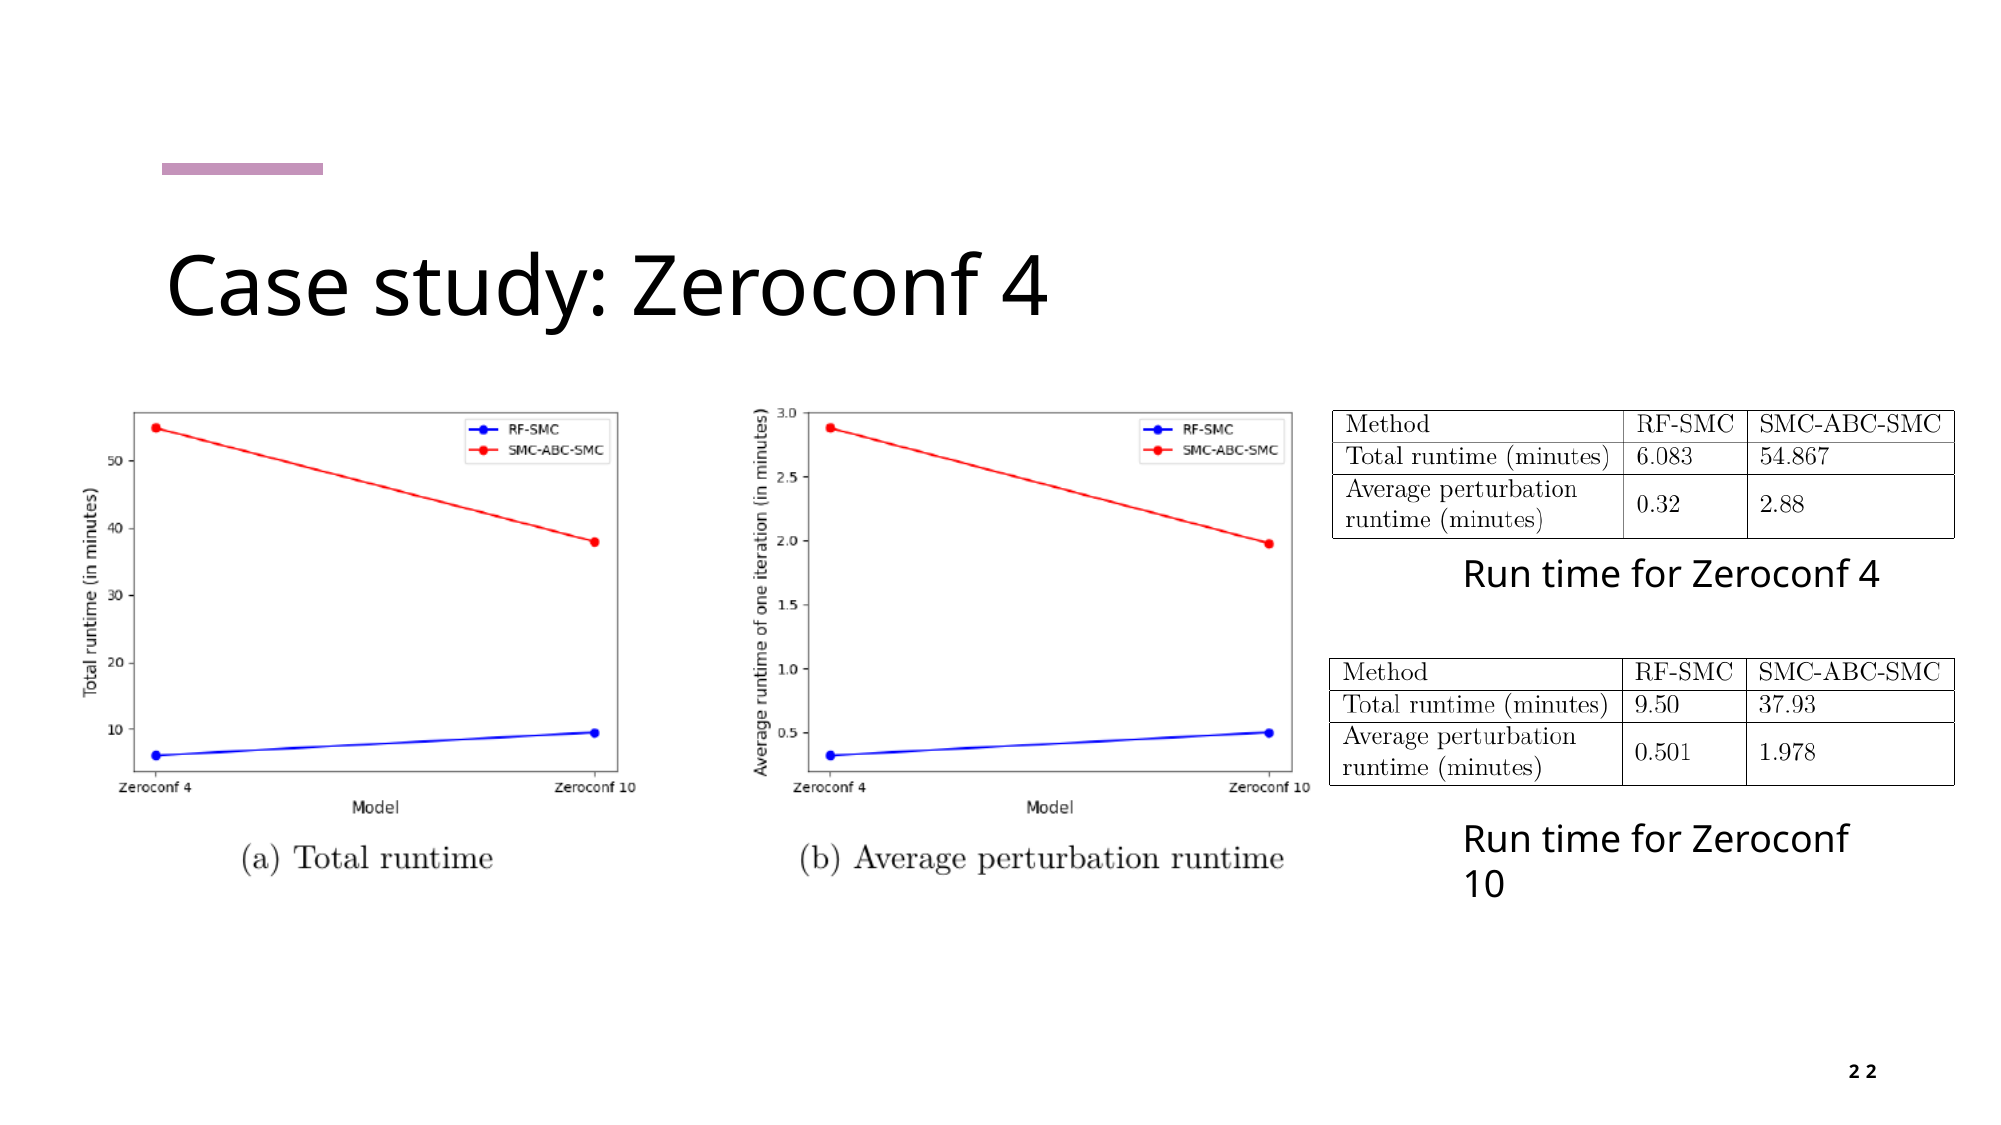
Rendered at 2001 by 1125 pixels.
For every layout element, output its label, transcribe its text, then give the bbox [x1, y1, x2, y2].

title Case study: Zeroconf 4 [150, 224, 1850, 441]
picture [71, 403, 1313, 883]
picture [1324, 403, 1957, 542]
text_box Run time for Zeroconf 10 [1447, 807, 1898, 913]
picture [1324, 653, 1957, 792]
text_box Run time for Zeroconf 4 [1447, 542, 1898, 603]
slide_number 22 [1772, 1042, 1892, 1103]
